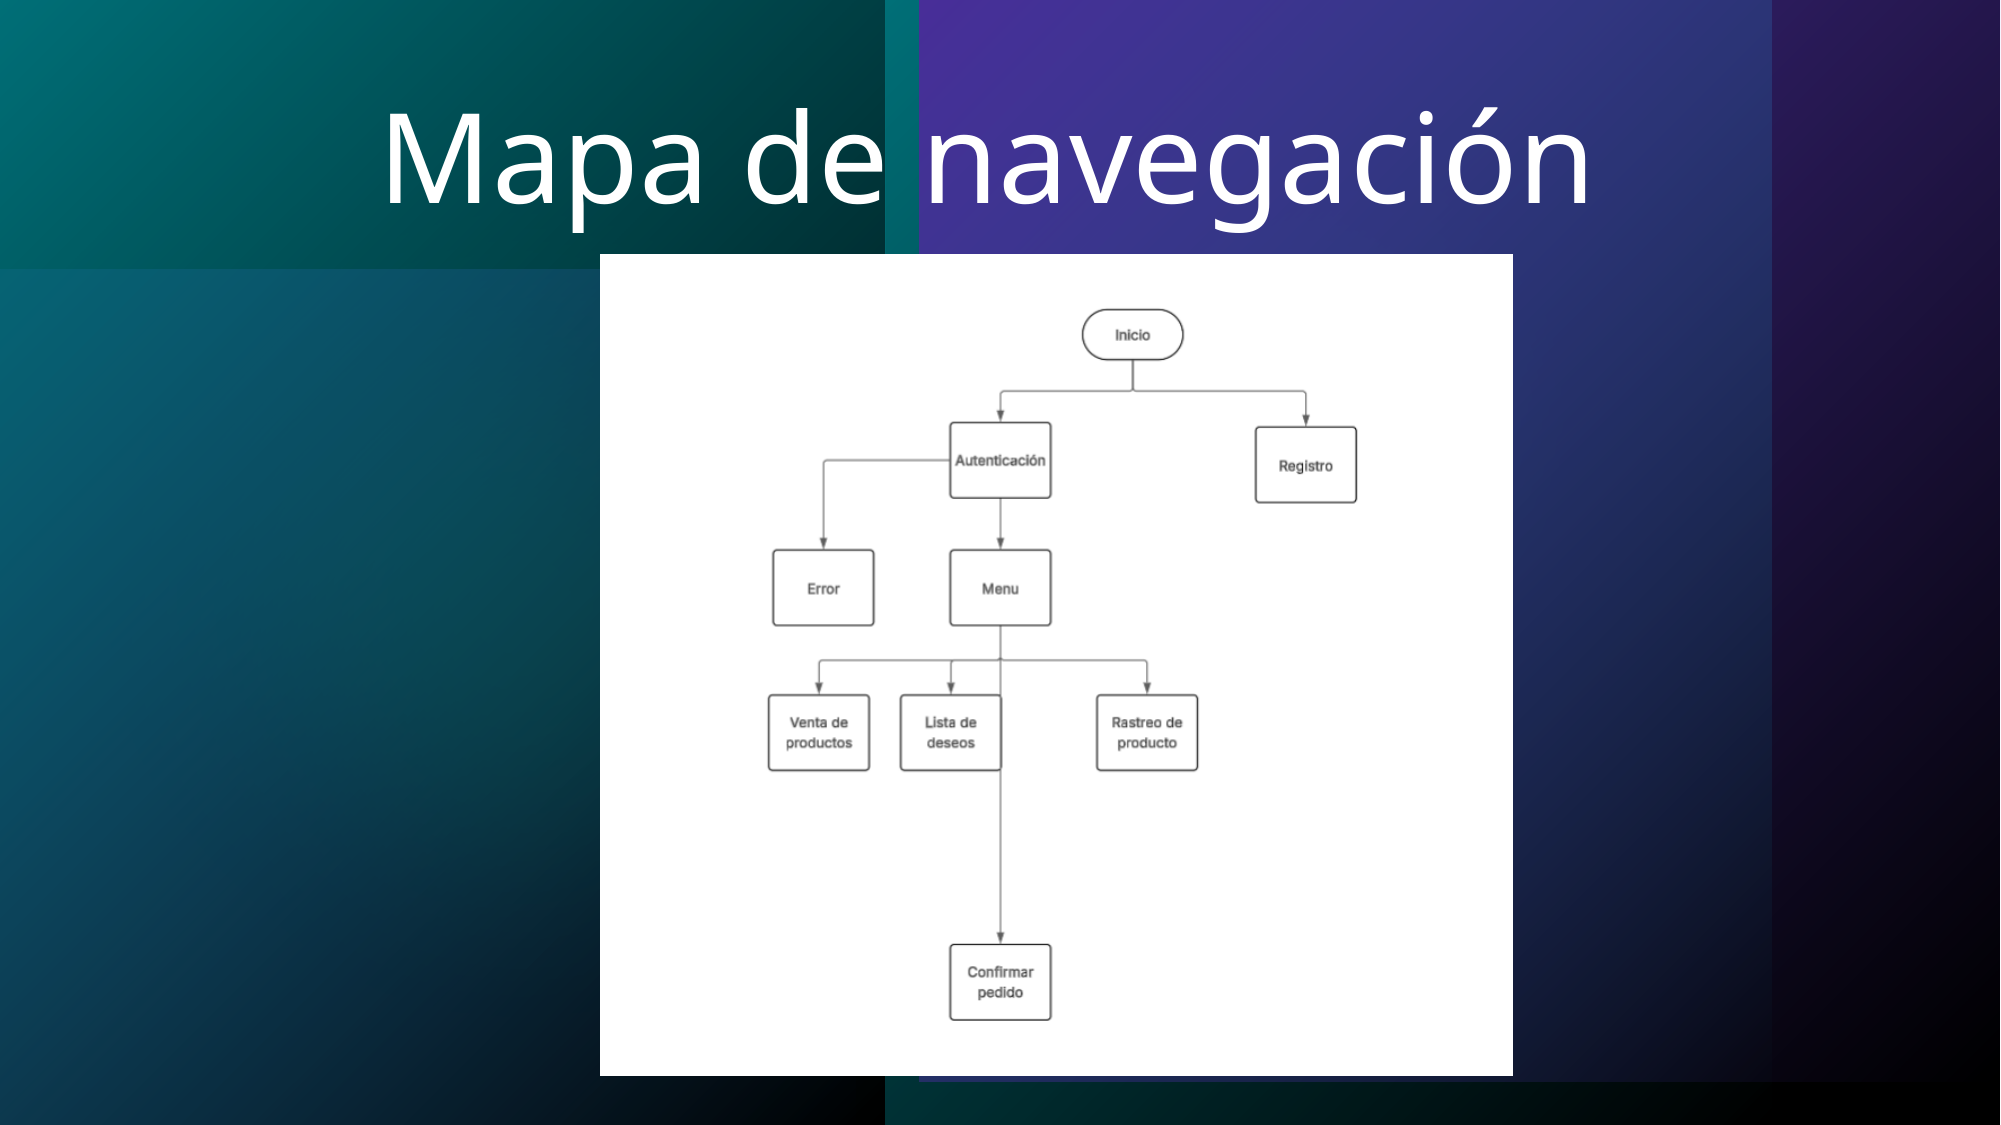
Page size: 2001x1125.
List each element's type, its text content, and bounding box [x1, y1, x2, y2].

title Mapa de navegación [88, 88, 1887, 244]
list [600, 254, 1513, 1076]
